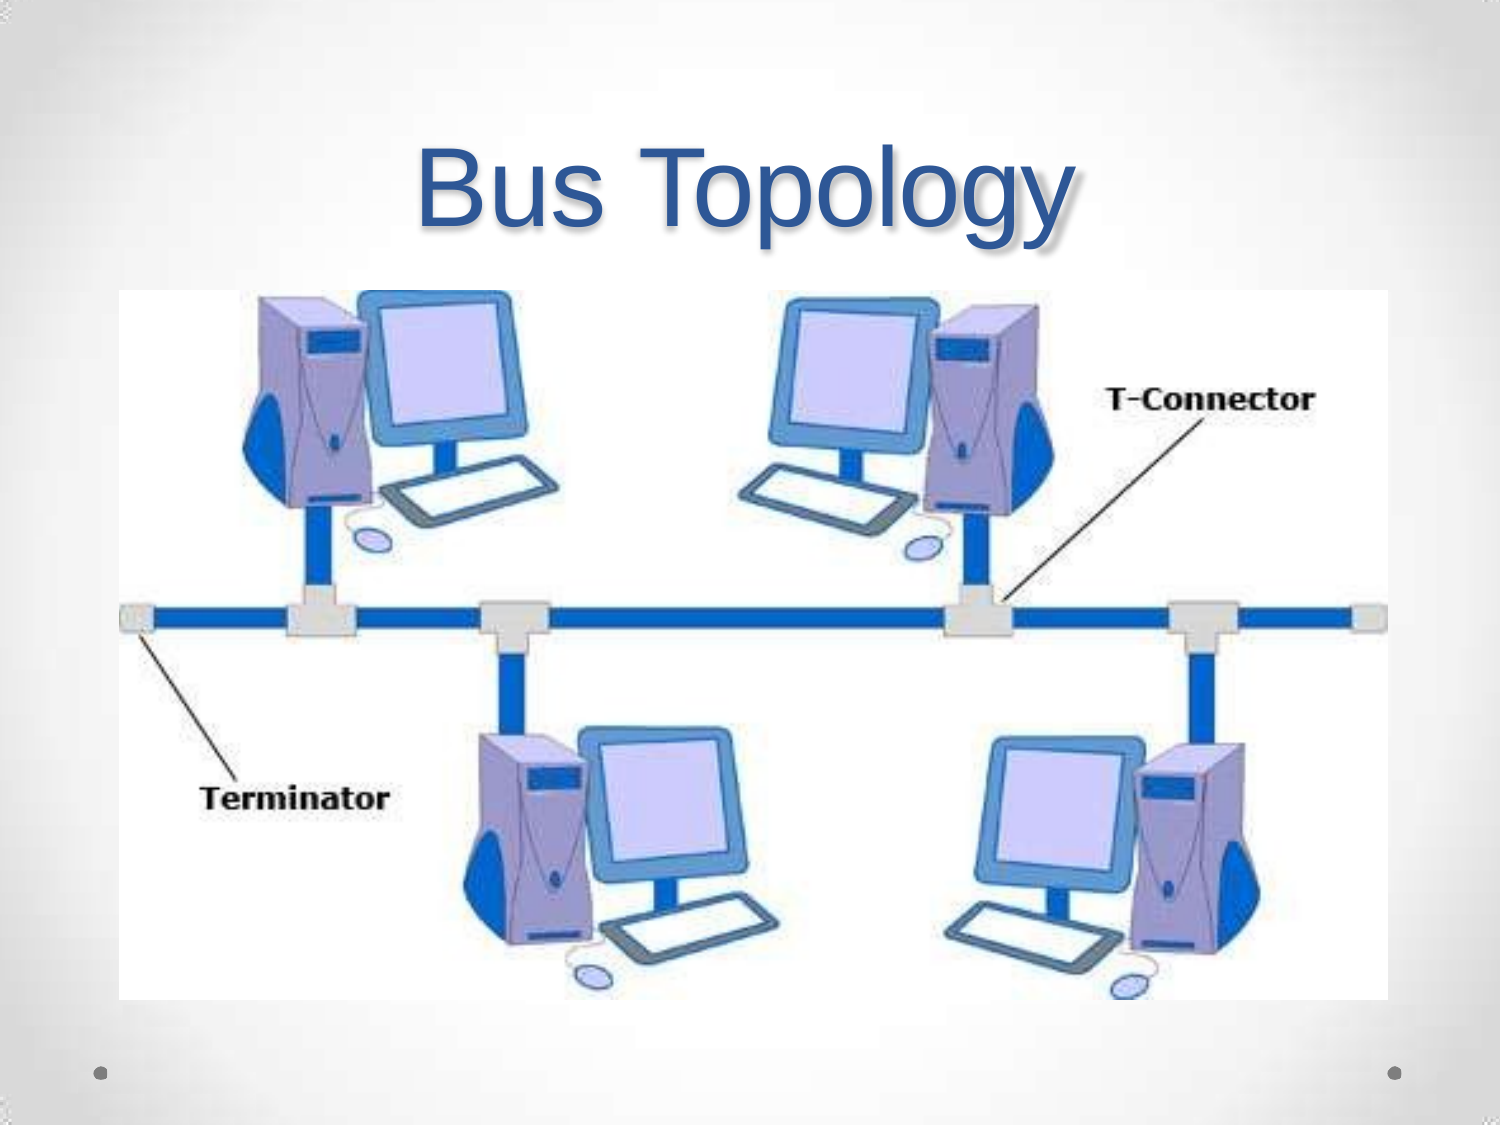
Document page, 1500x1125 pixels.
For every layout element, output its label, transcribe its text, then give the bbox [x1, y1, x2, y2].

title Bus Topology [411, 111, 1089, 290]
text_box [119, 290, 1388, 1000]
text_box [337, 78, 1163, 270]
picture [0, 0, 1500, 1125]
